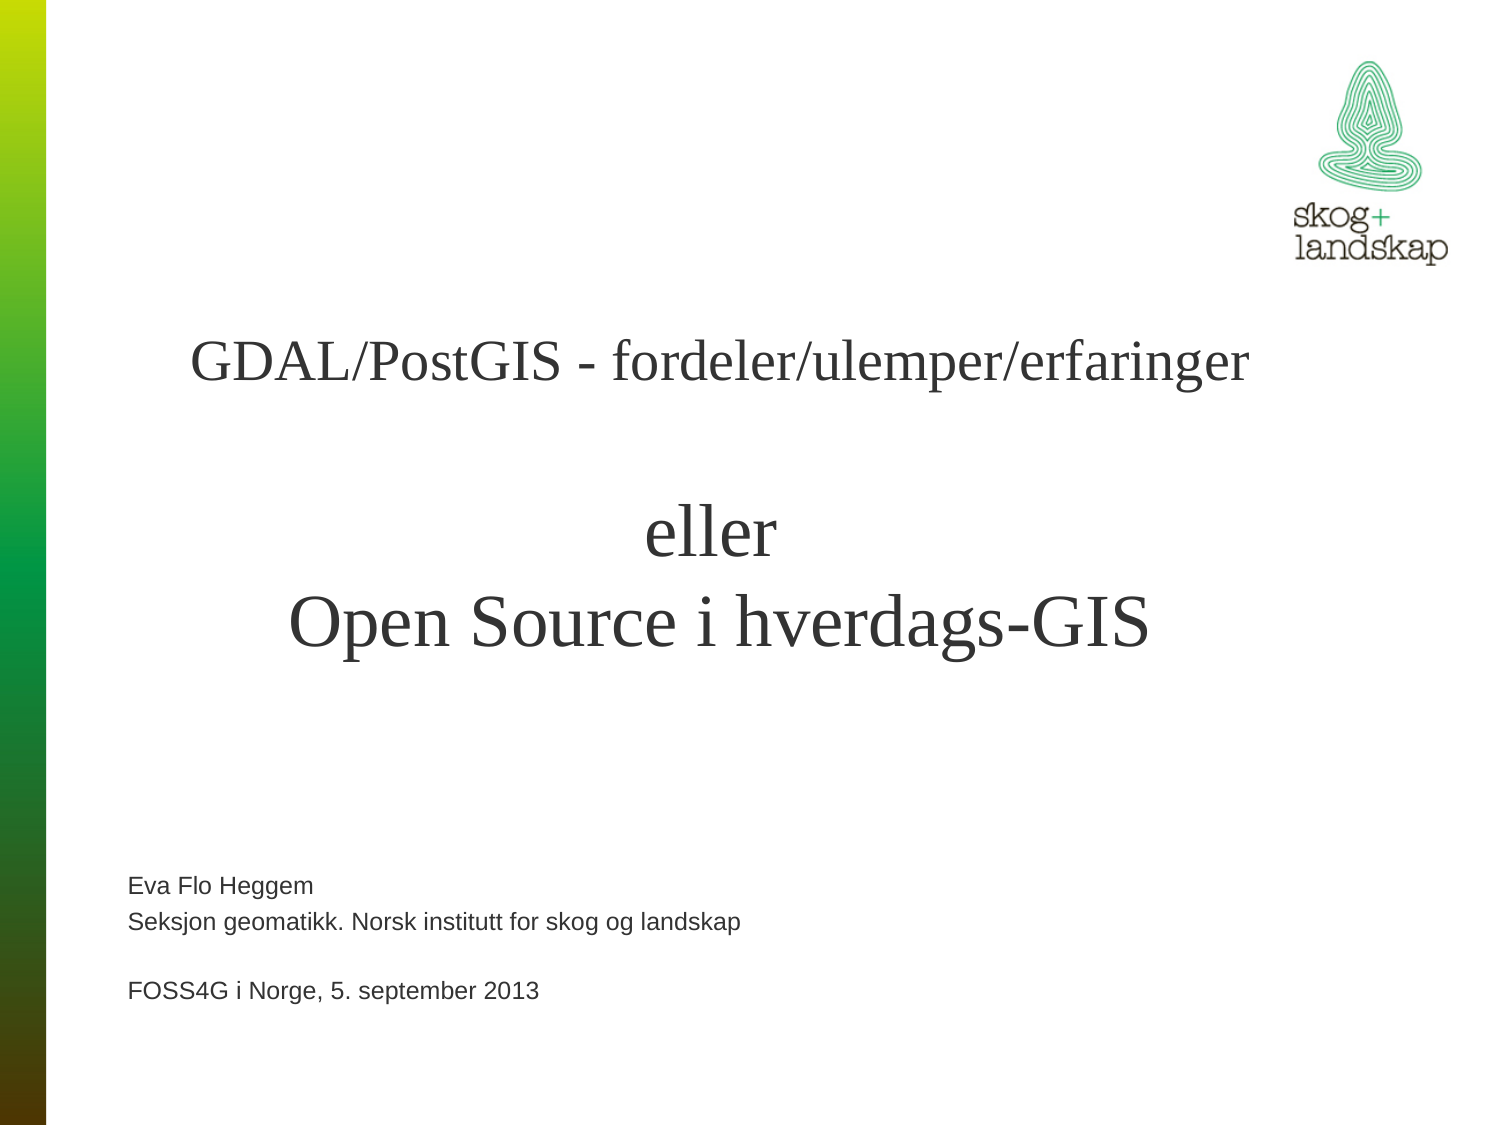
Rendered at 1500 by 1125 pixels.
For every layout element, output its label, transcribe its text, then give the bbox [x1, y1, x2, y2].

picture [0, 0, 1500, 1125]
title GDAL/PostGIS - fordeler/ulemper/erfaringer eller Open Source i hverdags-GIS [29, 314, 1412, 850]
subtitle Eva Flo Heggem Seksjon geomatikk. Norsk institutt for skog og landskap FOSS4G i Norge, 5. september 2013 [112, 862, 1188, 975]
